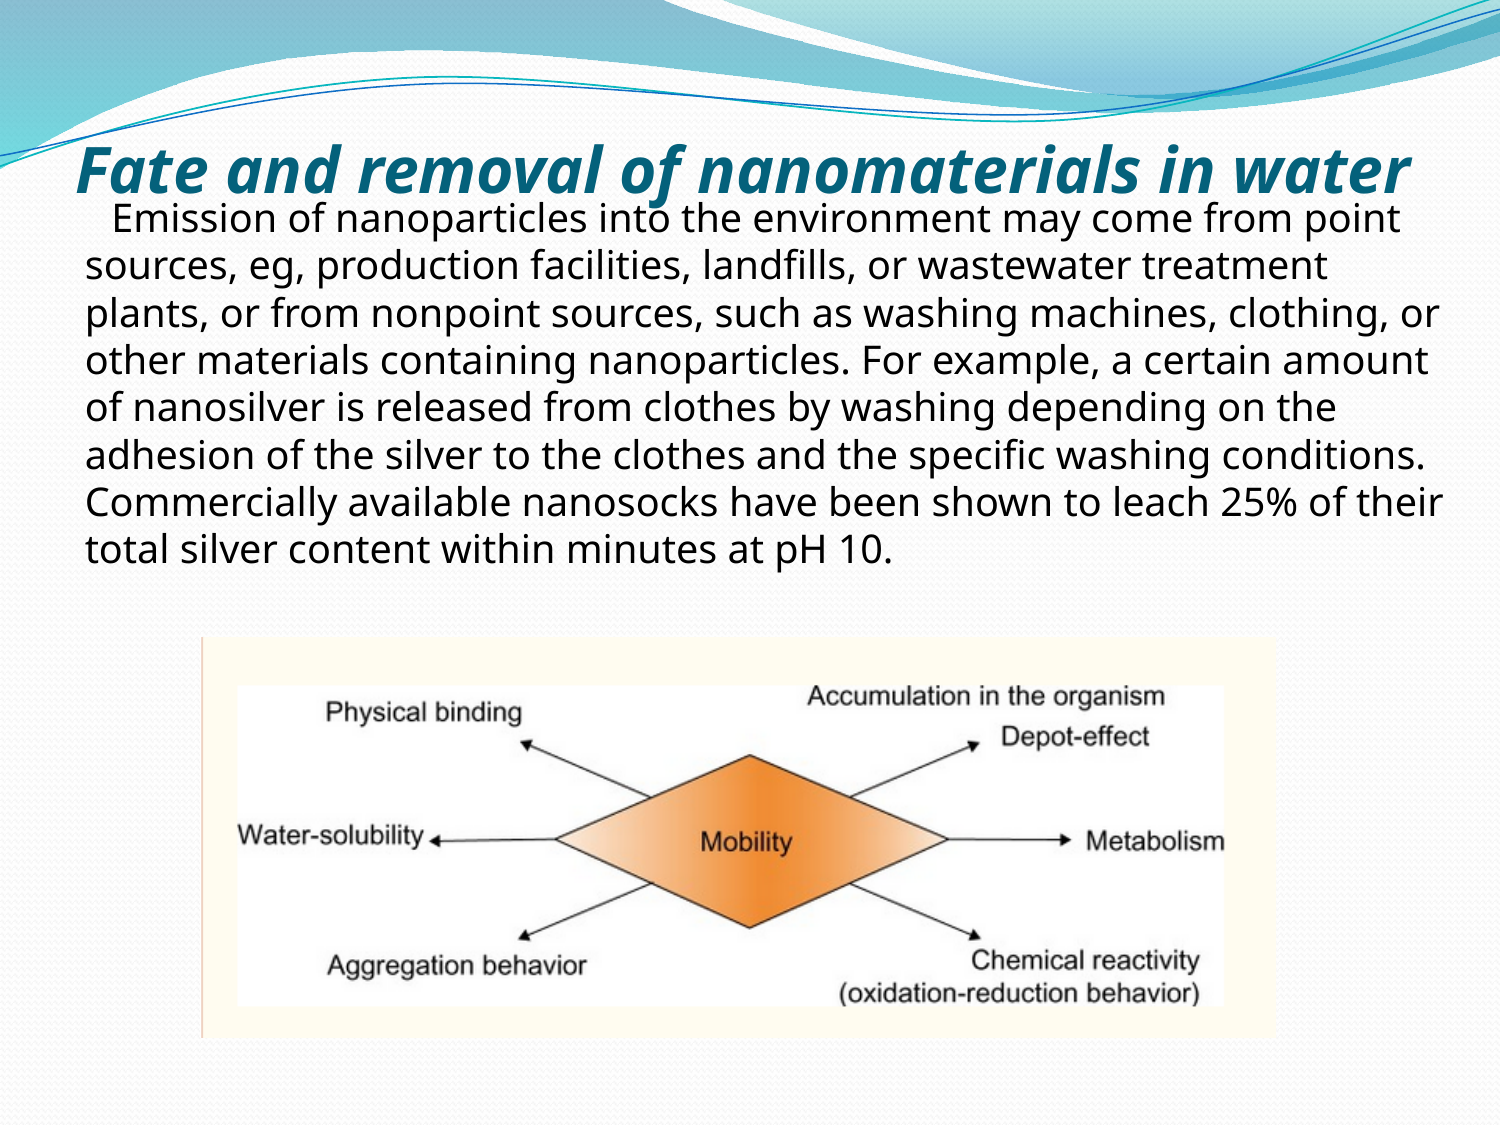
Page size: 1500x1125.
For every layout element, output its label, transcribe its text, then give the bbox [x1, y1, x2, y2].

list Emission of nanoparticles into the environment may come from point sources, eg, production facilities, landfills, or wastewater treatment plants, or from nonpoint sources, such as washing machines, clothing, or other materials containing nanoparticles. For example, a certain amount of nanosilver is released from clothes by washing depending on the adhesion of the silver to the clothes and the specific washing conditions. Commercially available nanosocks have been shown to leach 25% of their total silver content within minutes at pH 10. [24, 112, 1475, 1100]
picture [199, 637, 1276, 1038]
